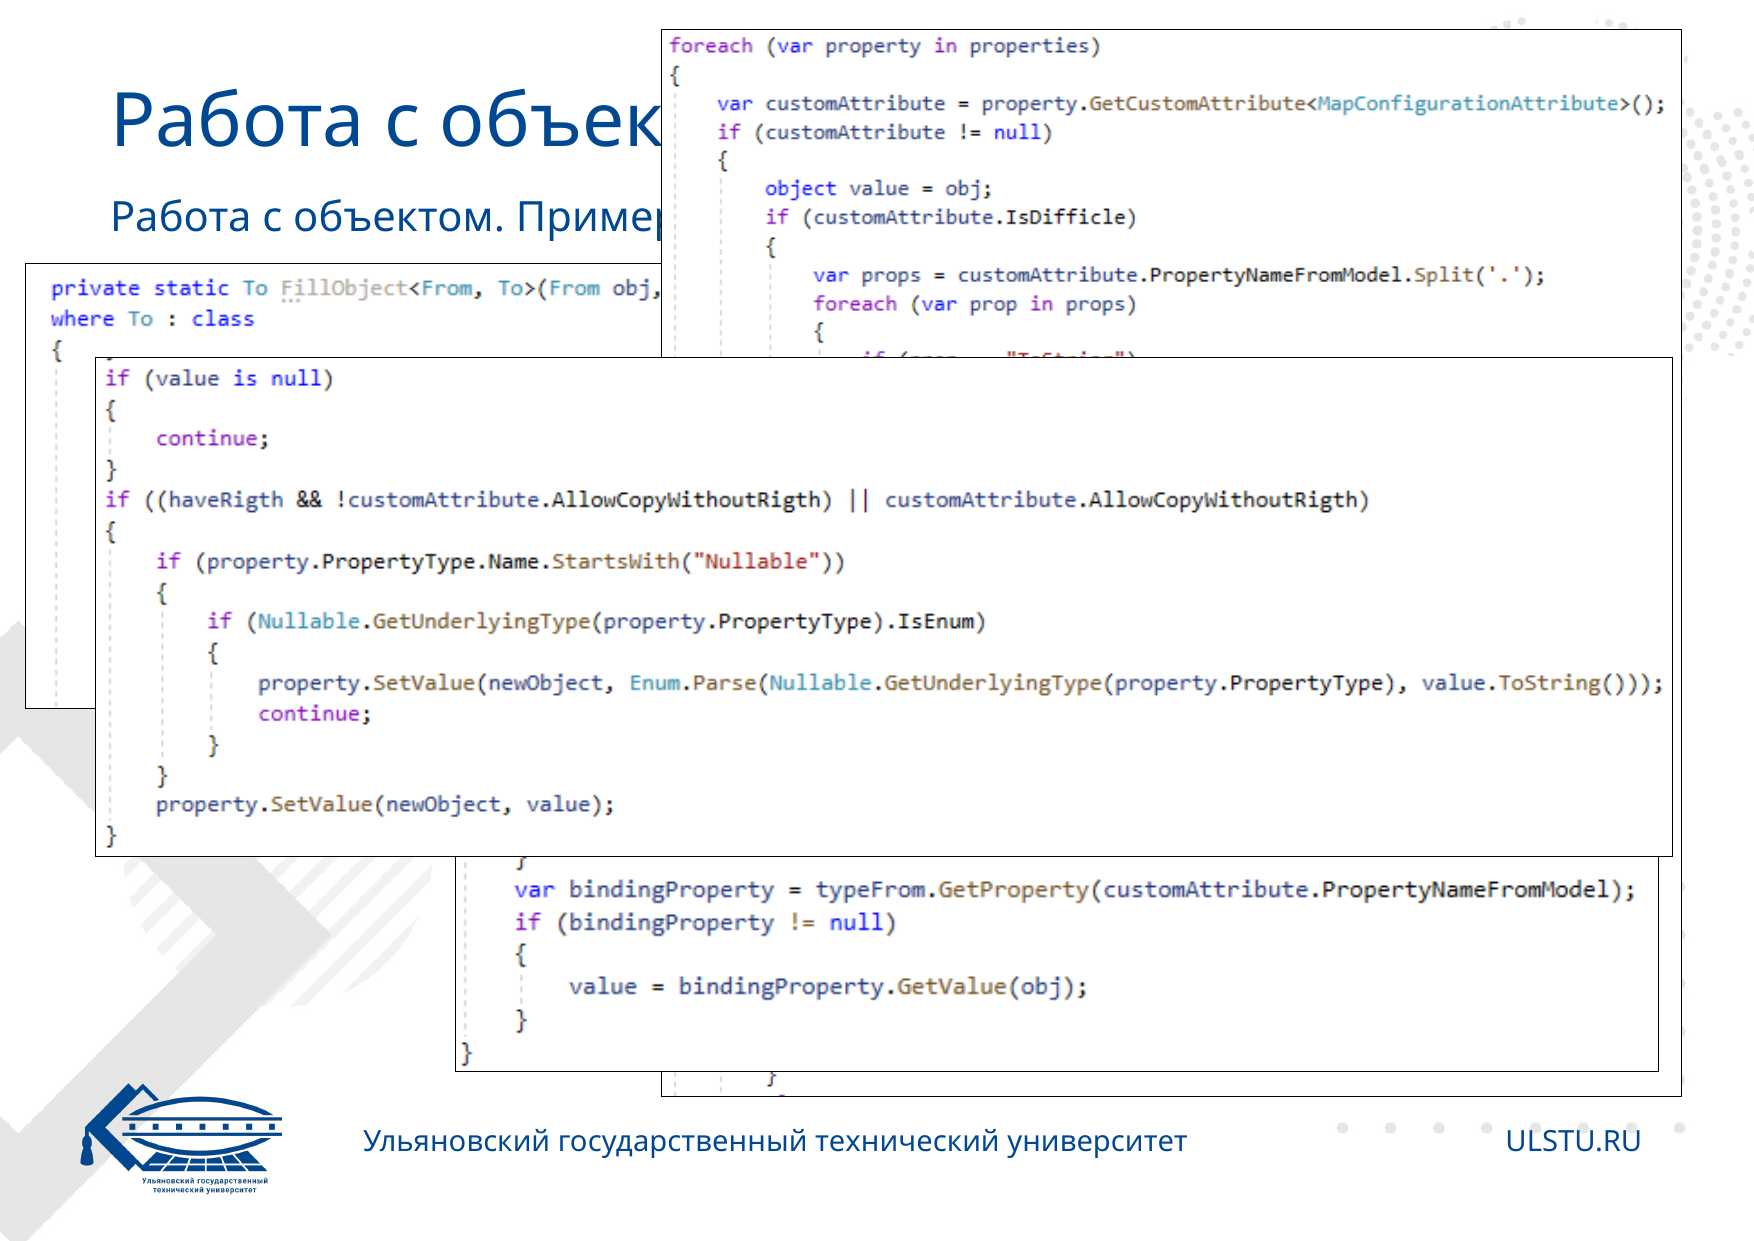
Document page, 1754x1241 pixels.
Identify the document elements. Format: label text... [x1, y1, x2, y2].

text_box Работа с объектом [95, 64, 656, 182]
picture [0, 0, 1754, 1241]
text_box Ульяновский государственный технический университет [348, 1114, 1278, 1174]
text_box Работа с объектом. Примеры [95, 182, 656, 262]
text_box ULSTU.RU [1490, 1114, 1700, 1174]
